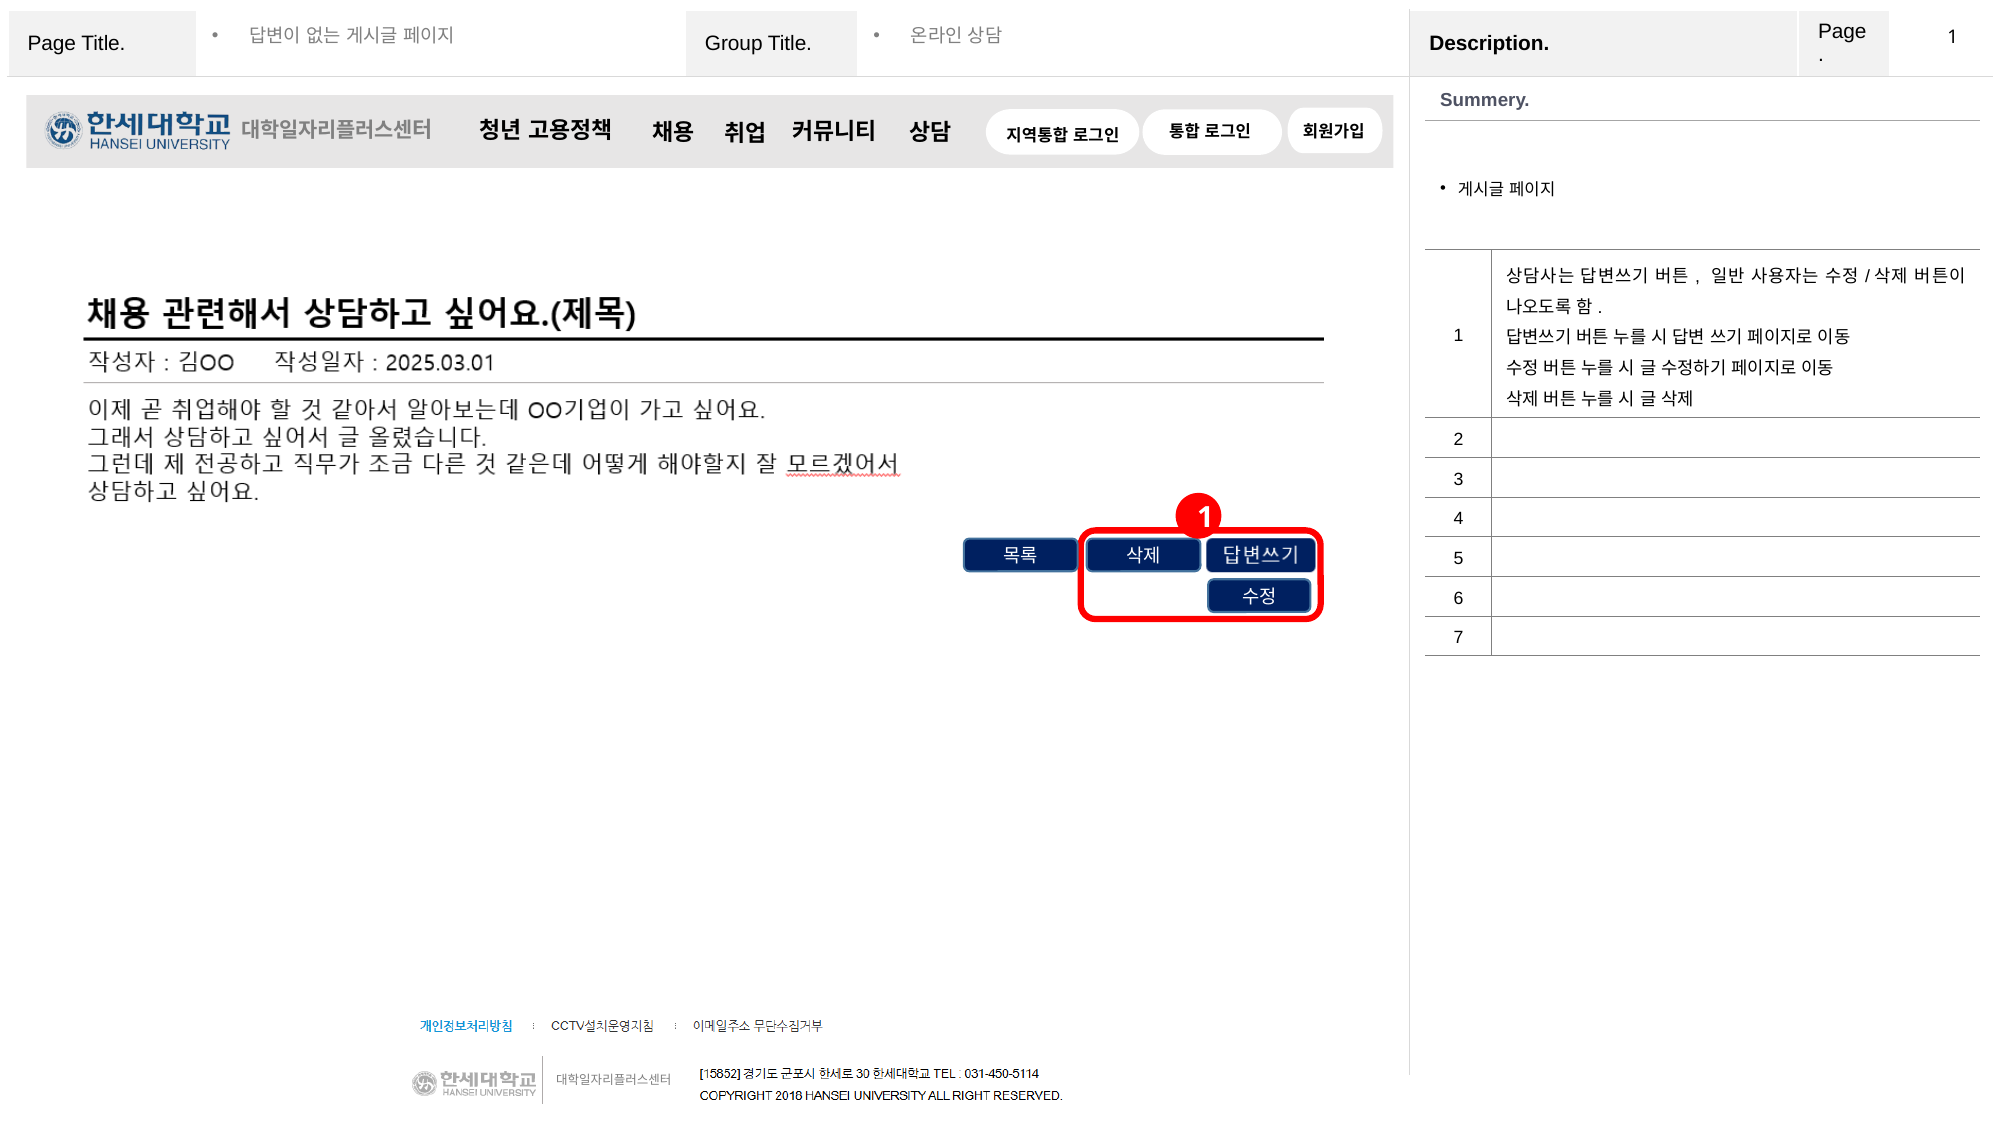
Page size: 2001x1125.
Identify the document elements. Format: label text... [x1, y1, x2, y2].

text_box [990, 108, 1135, 117]
text_box 취업 [709, 111, 782, 154]
table_cell 4 [1425, 498, 1491, 536]
text_box 대학일자리플러스센터 [238, 107, 462, 149]
text_box [25, 94, 1394, 169]
text_box [1148, 149, 1277, 156]
text_box 상담 [894, 109, 967, 153]
table_cell [1492, 577, 1980, 616]
table_cell 게시글 페이지 [1425, 121, 1980, 249]
table_header Summery. [1425, 78, 1980, 120]
table_cell [1492, 418, 1980, 457]
table_cell [1492, 617, 1980, 655]
text_box [1291, 106, 1379, 113]
text_box [1150, 108, 1274, 113]
text_box [1292, 149, 1378, 155]
text_box 1 [1932, 17, 1973, 55]
text_box [1277, 116, 1284, 148]
text_box 청년 고용정책 [464, 107, 629, 150]
table_cell 3 [1425, 458, 1491, 497]
picture [83, 295, 1324, 585]
list 온라인 상담 [858, 18, 1405, 55]
table_cell 2 [1425, 418, 1491, 457]
text_box [1141, 116, 1147, 148]
table_cell [1492, 458, 1980, 497]
text_box 커뮤니티 [777, 109, 892, 152]
table_cell 상담사는 답변쓰기 버튼, 일반 사용자는 수정/삭제 버튼이 나오도록 함. 답변쓰기 버튼 누를 시 답변 쓰기 페이지로 이동 수정 버튼 누를 시 글 수정하기 페이지로 이동 삭제 버튼 누를 시 글 삭제 [1492, 250, 1980, 417]
text_box 통합 로그인 [1147, 113, 1277, 149]
table_cell 7 [1425, 617, 1491, 655]
table_cell 1 [1425, 250, 1491, 417]
table_cell [1492, 498, 1980, 536]
text_box [1079, 585, 1322, 621]
table_cell [1492, 537, 1980, 576]
text_box 회원가입 [1286, 113, 1385, 149]
list 답변이 없는 게시글 페이지 [196, 18, 684, 55]
text_box 지역통합 로그인 [985, 117, 1145, 153]
table_cell 6 [1425, 577, 1491, 616]
picture [39, 101, 238, 156]
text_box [401, 1013, 1071, 1111]
table_cell 5 [1425, 537, 1491, 576]
text_box 채용 [637, 110, 711, 153]
